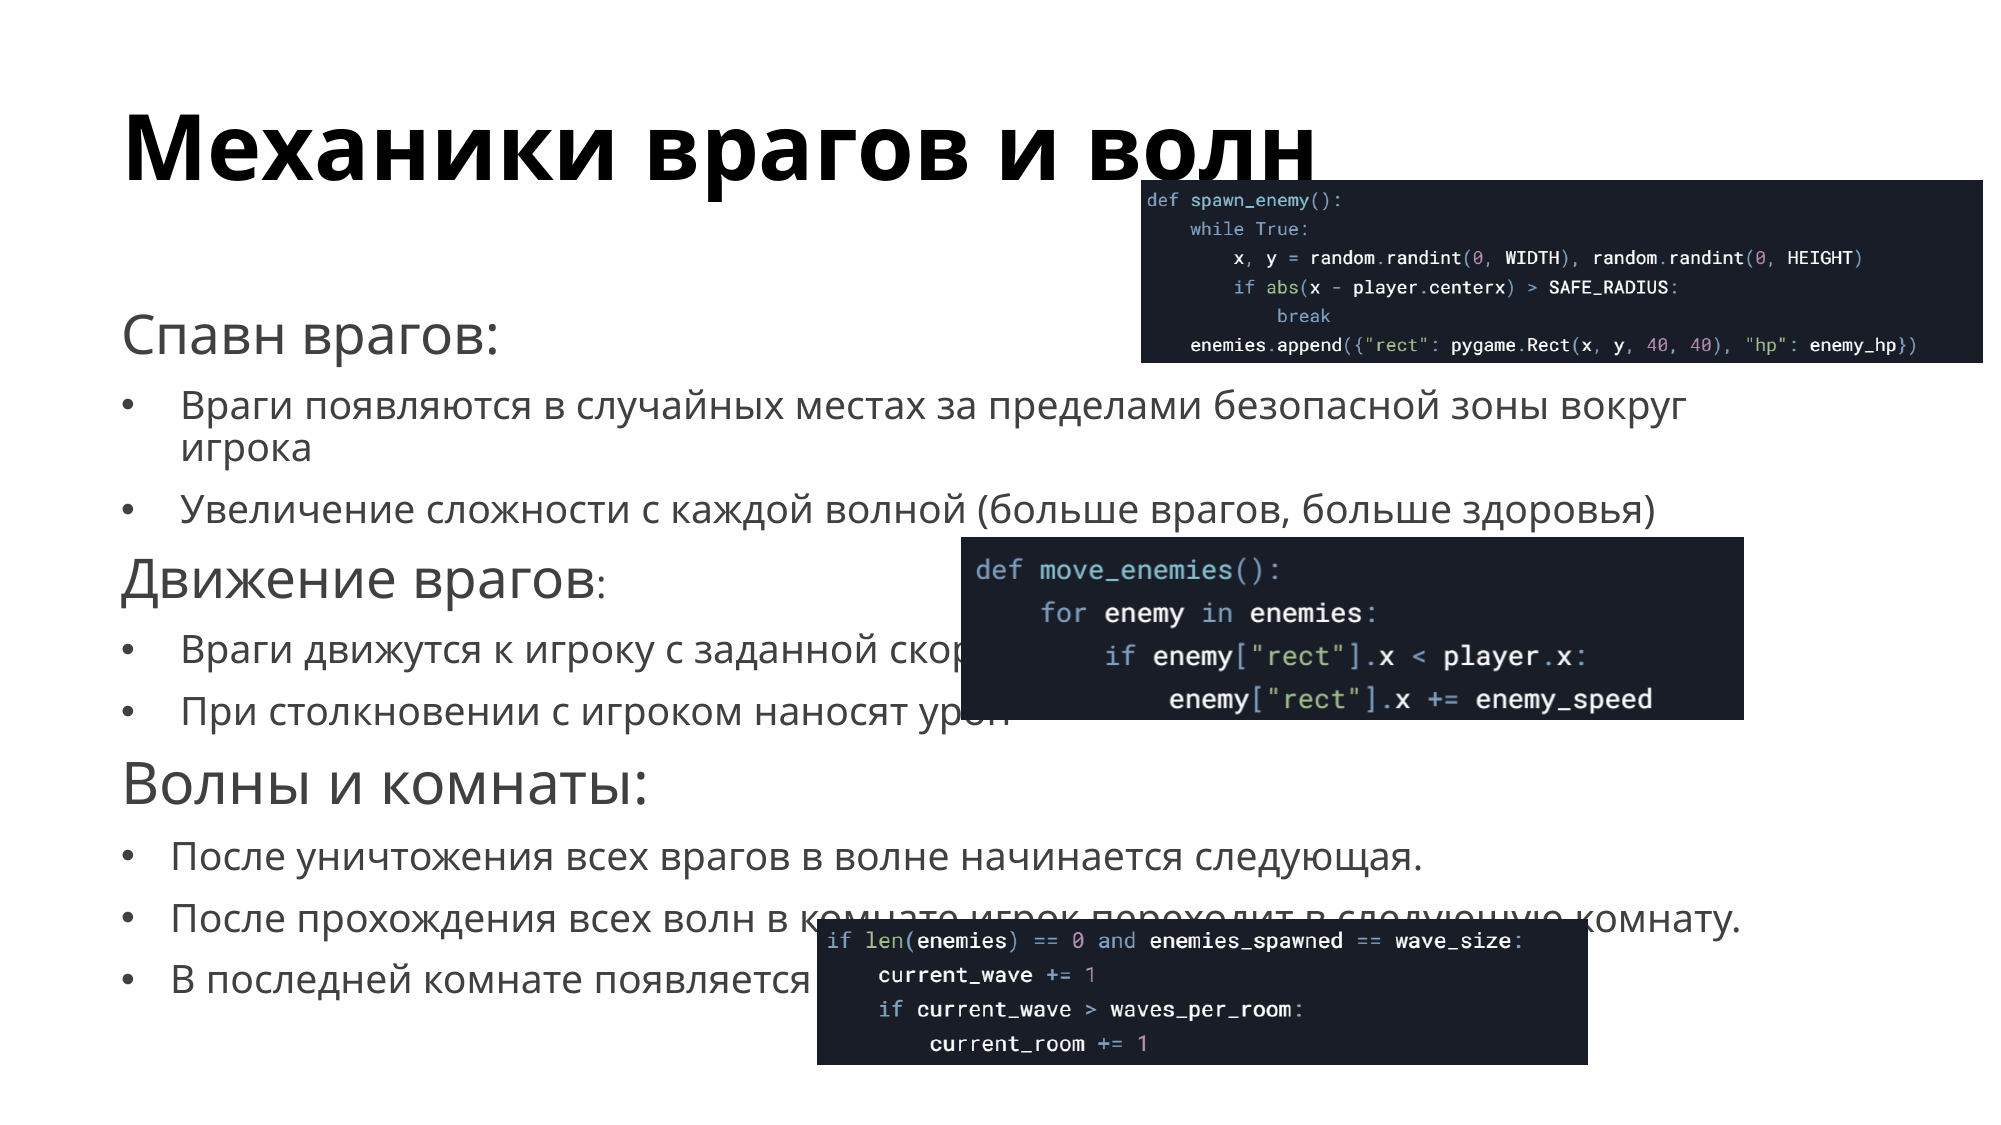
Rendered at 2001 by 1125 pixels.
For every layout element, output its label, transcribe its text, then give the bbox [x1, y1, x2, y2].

list Спавн врагов: Враги появляются в случайных местах за пределами безопасной зоны вокруг игрока Увеличение сложности с каждой волной (больше врагов, больше здоровья) Движение врагов: Враги движутся к игроку с заданной скоростью При столкновении с игроком наносят урон Волны и комнаты: После уничтожения всех врагов в волне начинается следующая. После прохождения всех волн в комнате игрок переходит в следующую комнату. В последней комнате появляется босс. [106, 299, 1832, 1014]
picture [817, 919, 1588, 1065]
picture [1141, 180, 1983, 363]
title Механики врагов и волн [106, 42, 1832, 260]
picture [961, 537, 1744, 720]
